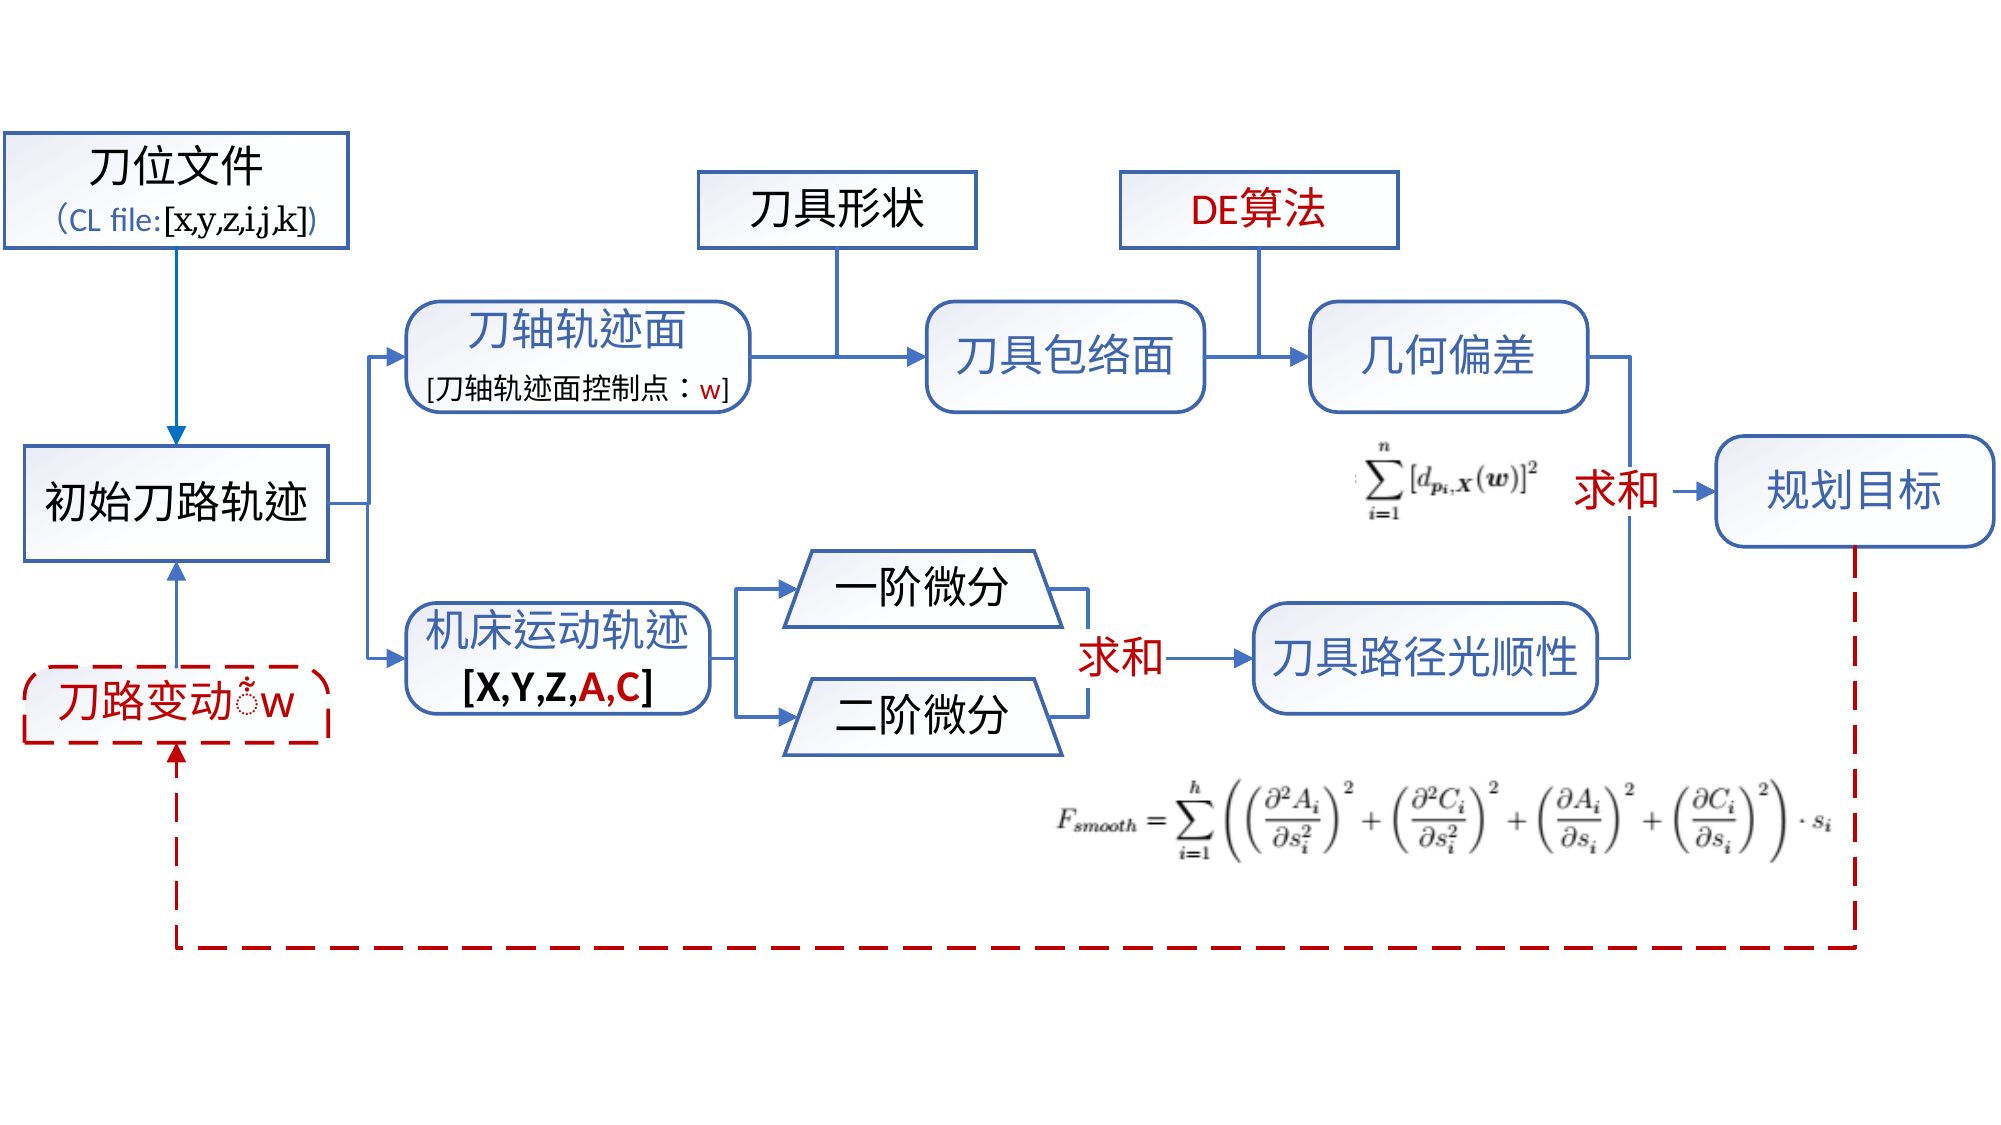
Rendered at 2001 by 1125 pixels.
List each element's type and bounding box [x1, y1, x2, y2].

text_box [0, 126, 1998, 1037]
